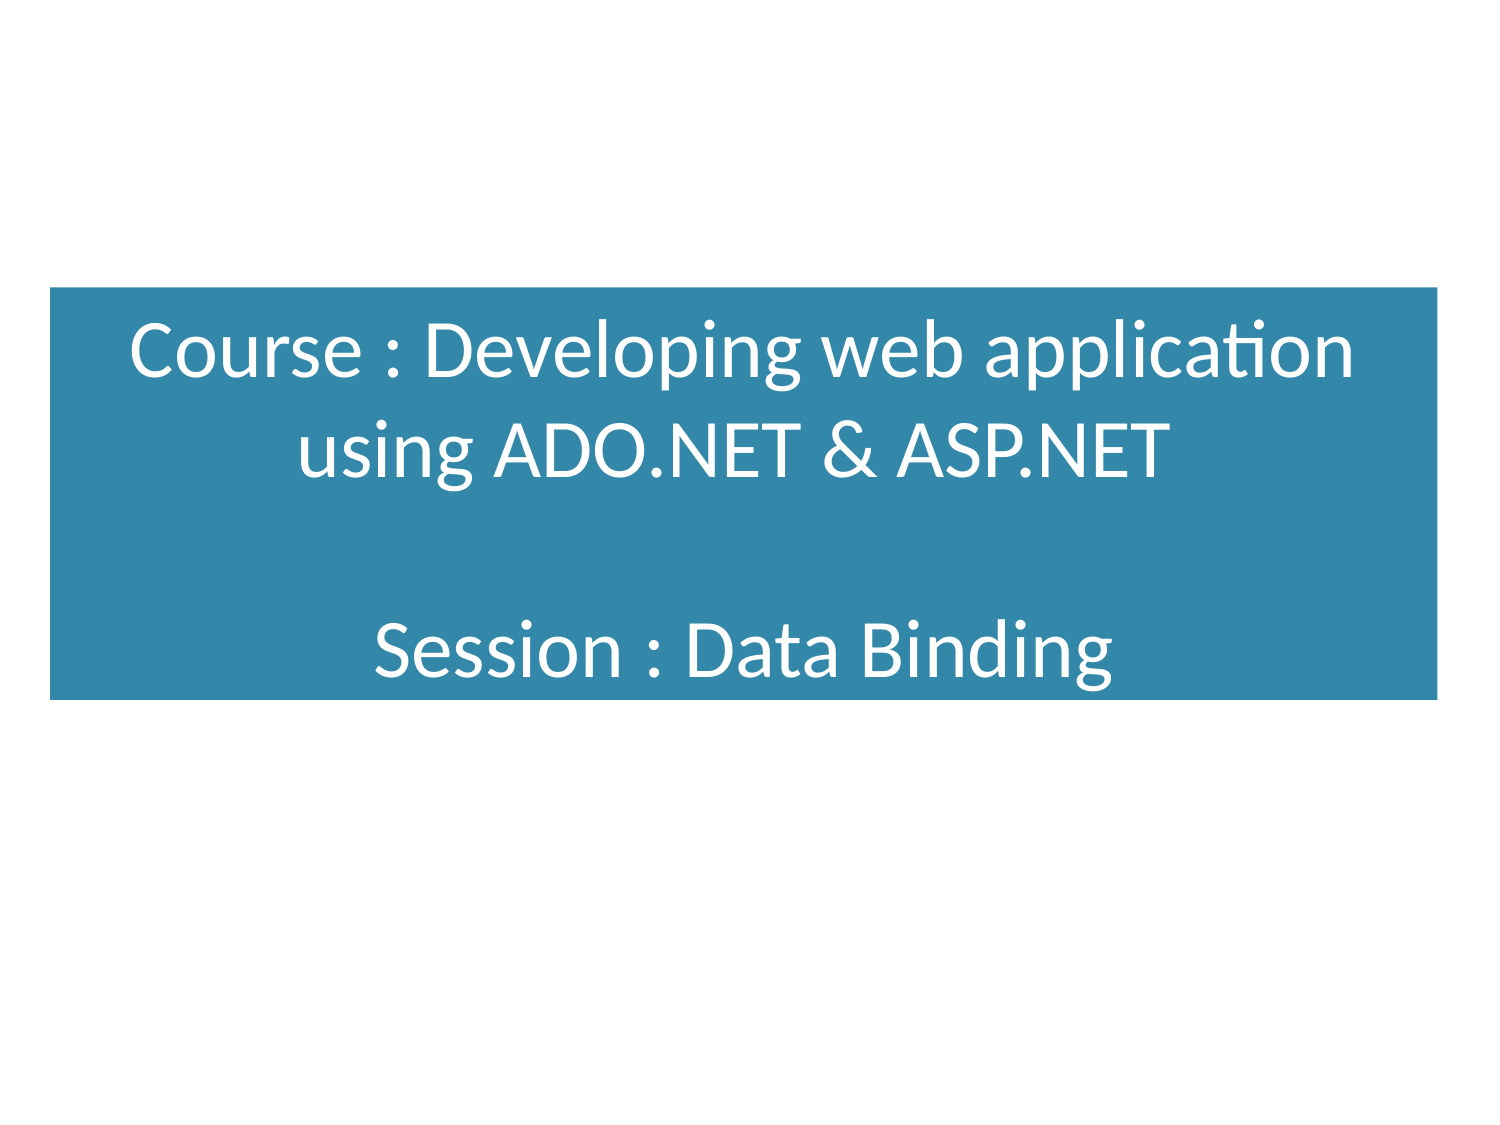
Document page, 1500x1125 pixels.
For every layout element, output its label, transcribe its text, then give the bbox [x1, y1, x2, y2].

text_box Course : Developing web application using ADO.NET & ASP.NET Session : Data Binding [50, 287, 1438, 700]
